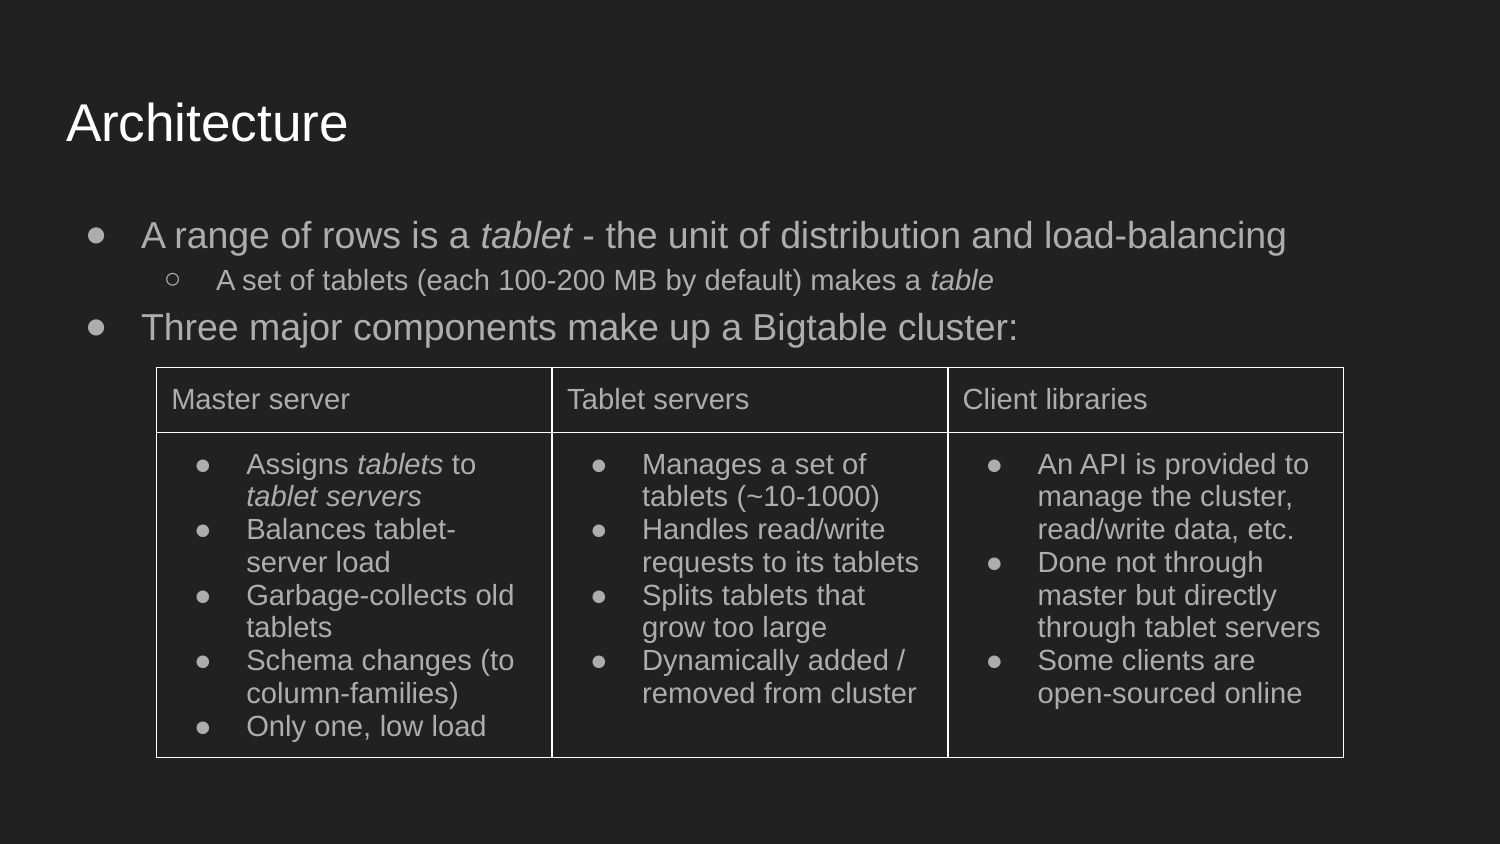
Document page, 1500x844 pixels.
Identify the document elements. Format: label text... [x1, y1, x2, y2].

title Architecture [51, 72, 1449, 167]
list A range of rows is a tablet - the unit of distribution and load-balancing A set of tablets (each 100-200 MB by default) makes a table Three major components make up a Bigtable cluster: [51, 189, 1449, 385]
table_cell An API is provided to manage the cluster, read/write data, etc. Done not through master but directly through tablet servers Some clients are open-sourced online [949, 433, 1343, 757]
table_header Client libraries [949, 368, 1343, 432]
table_cell Assigns tablets to tablet servers Balances tablet-server load Garbage-collects old tablets Schema changes (to column-families) Only one, low load [157, 433, 551, 757]
table_header Tablet servers [553, 368, 947, 432]
table_cell Manages a set of tablets (~10-1000) Handles read/write requests to its tablets Splits tablets that grow too large Dynamically added / removed from cluster [553, 433, 947, 757]
table_header Master server [157, 368, 551, 432]
